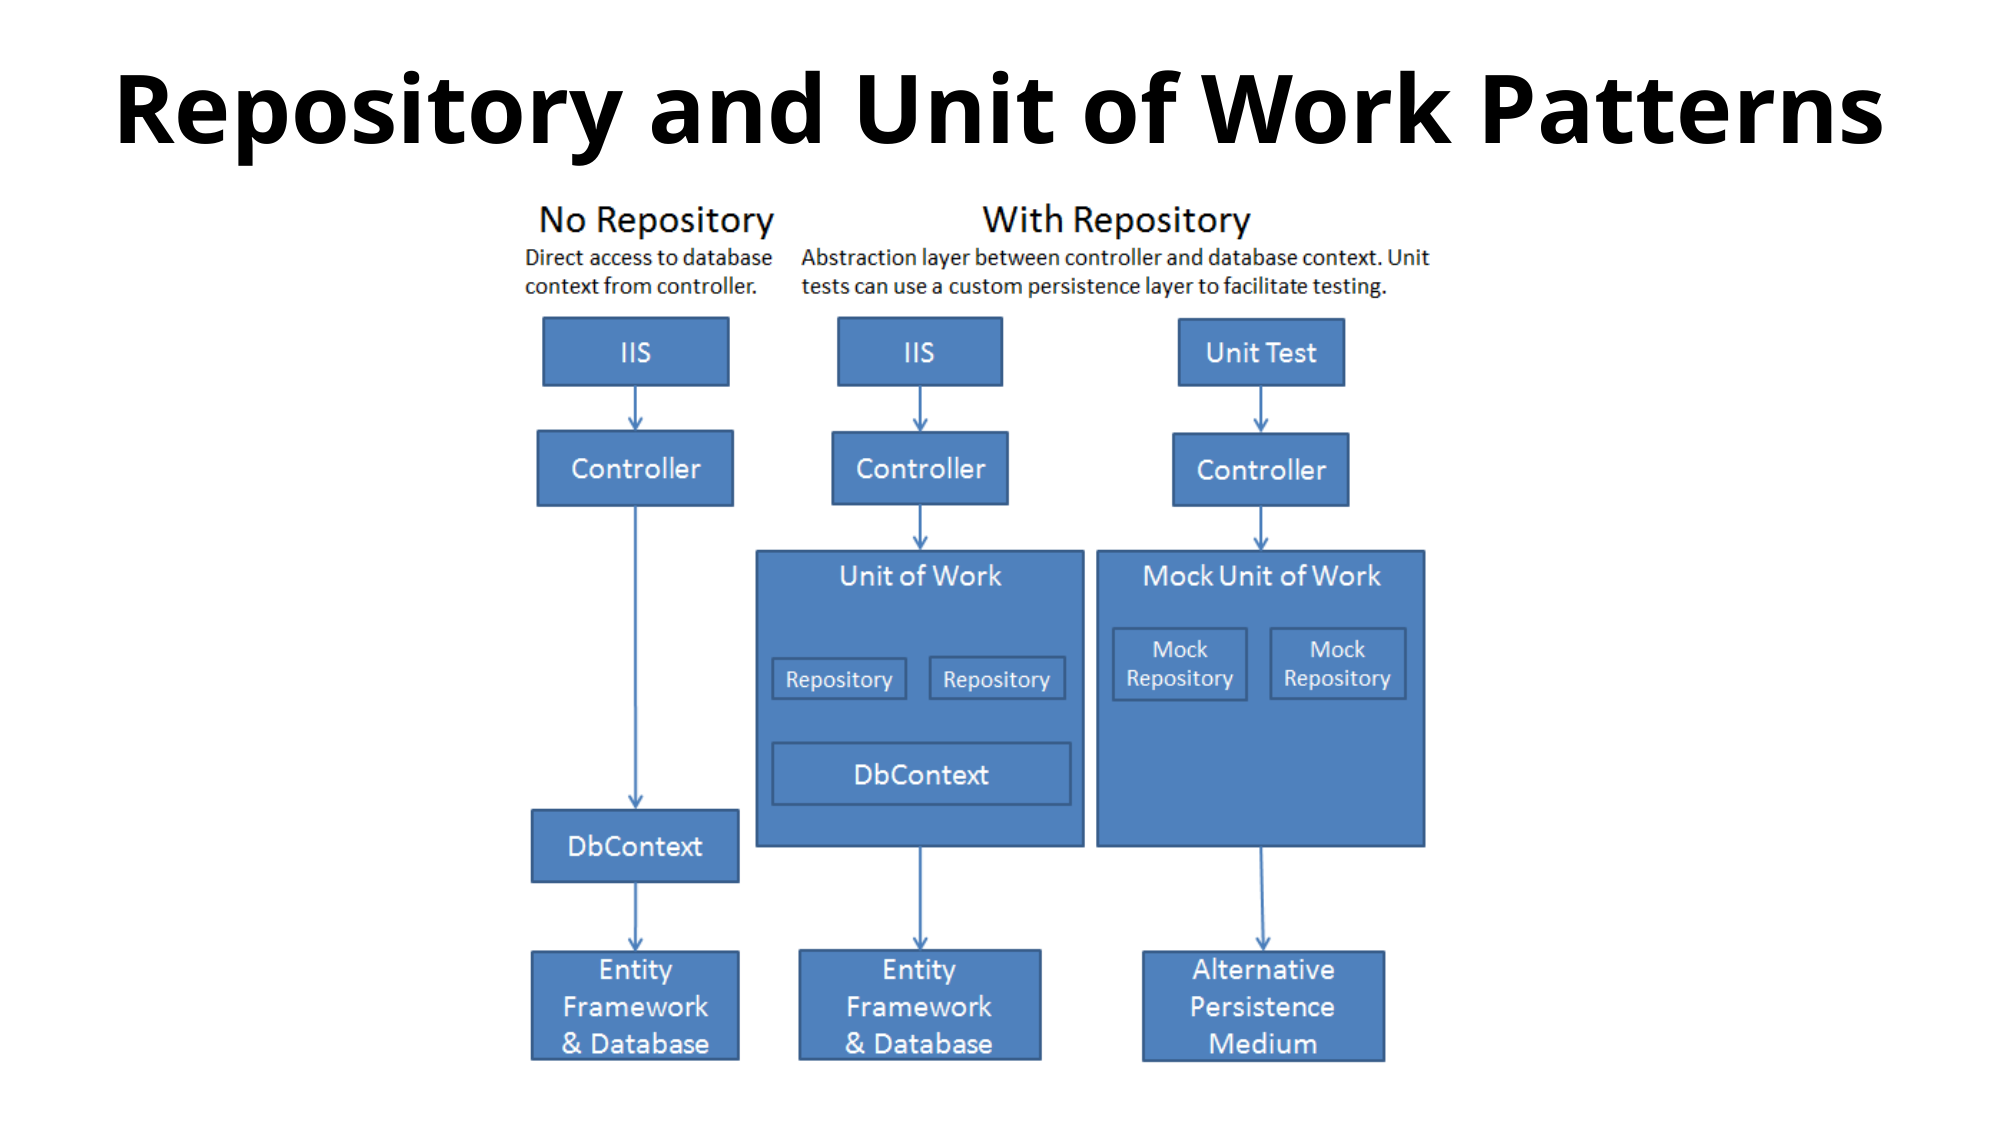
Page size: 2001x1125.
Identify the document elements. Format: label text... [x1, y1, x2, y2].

title Repository and Unit of Work Patterns [0, 0, 2000, 172]
picture [521, 198, 1430, 1079]
